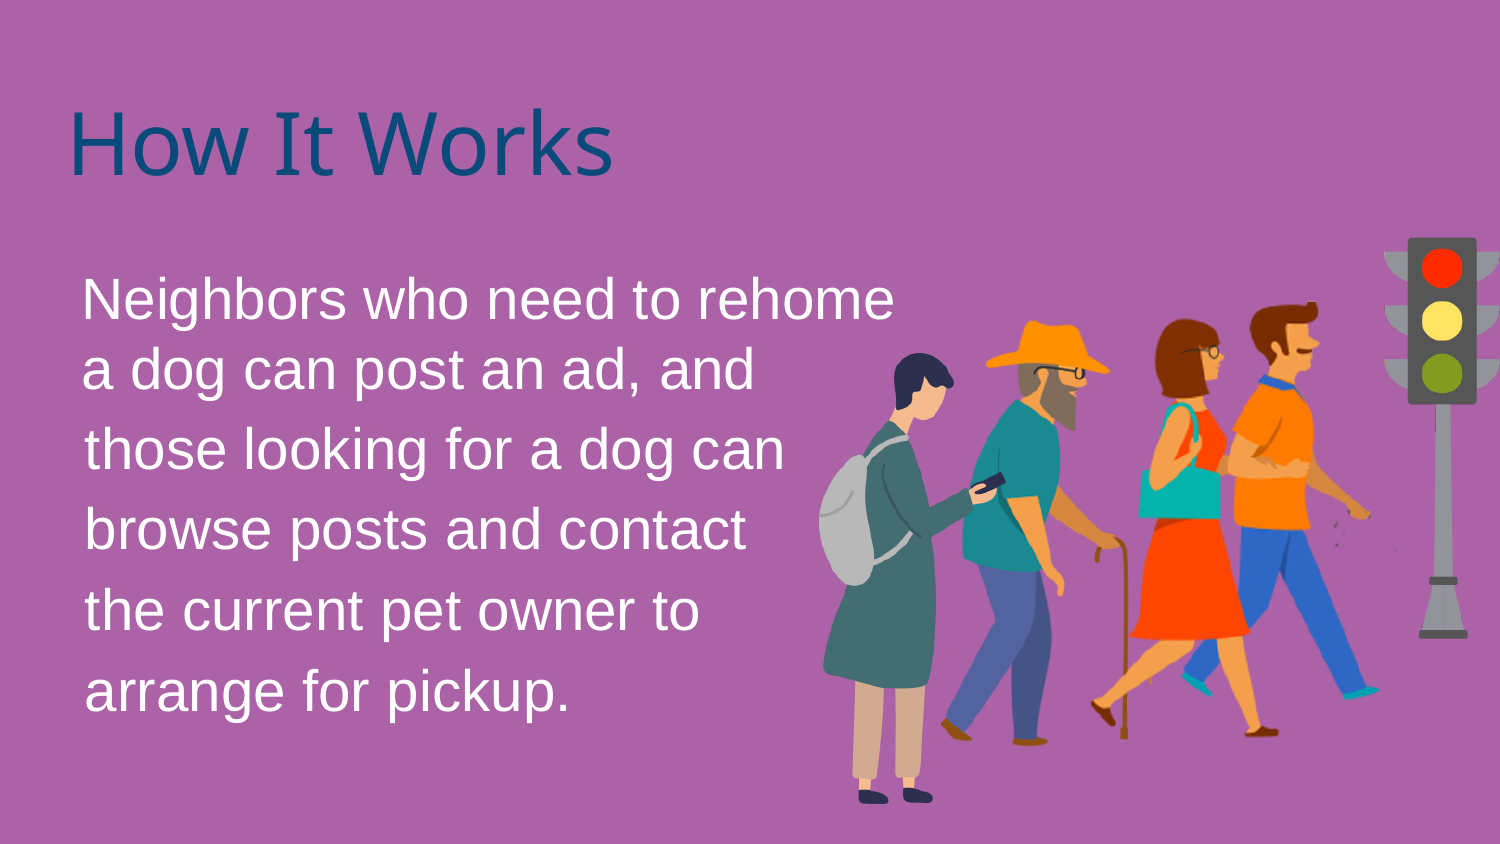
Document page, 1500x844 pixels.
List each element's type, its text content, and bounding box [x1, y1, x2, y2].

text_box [50, 253, 927, 844]
picture [819, 237, 1500, 804]
title How It Works [51, 72, 1449, 167]
